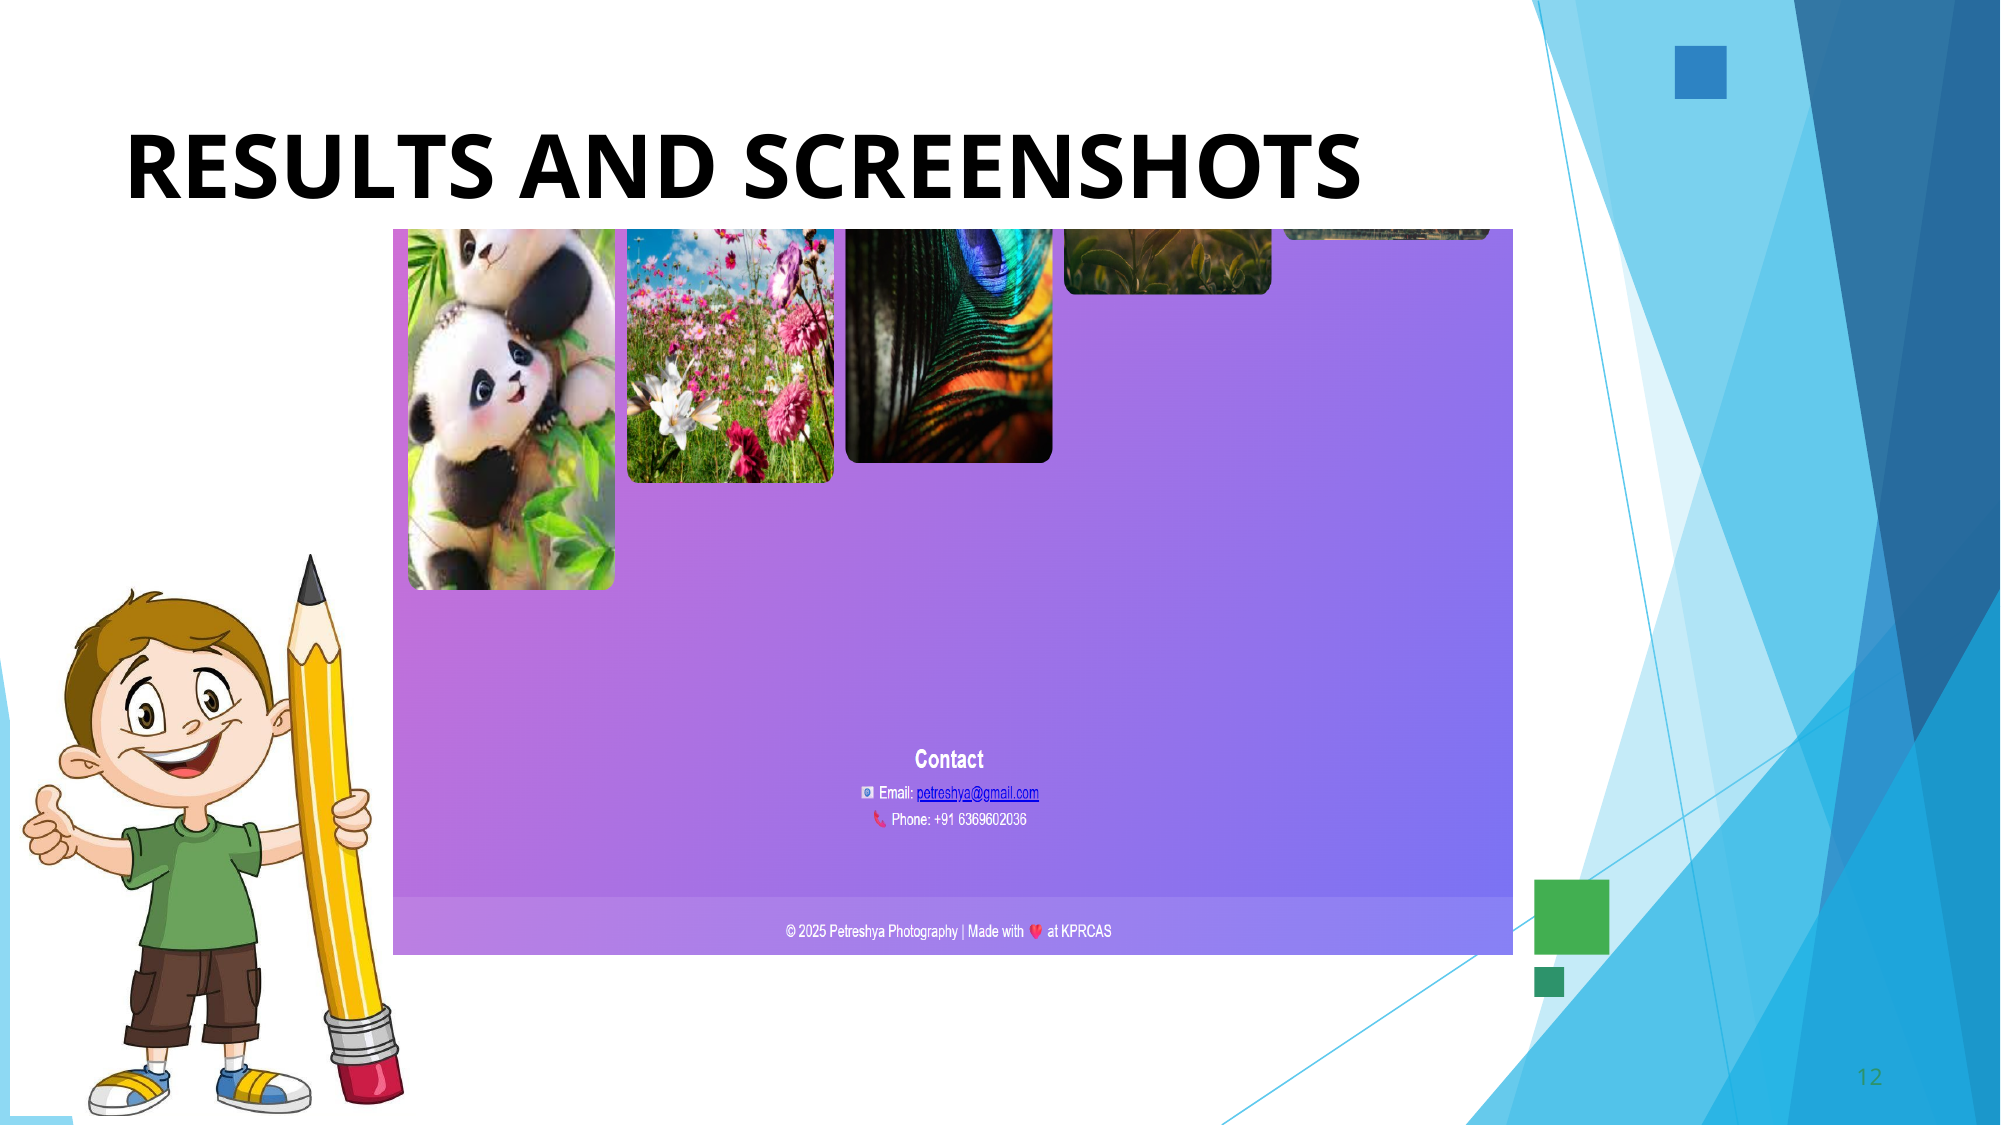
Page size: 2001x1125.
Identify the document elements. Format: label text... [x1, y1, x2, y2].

text_box [1534, 967, 1565, 997]
text_box [1534, 879, 1610, 955]
text_box [1516, 386, 1850, 543]
title RESULTS AND SCREENSHOTS [121, 107, 1513, 298]
text_box 12 [1849, 1061, 1888, 1095]
text_box [1674, 45, 1727, 99]
picture [10, 229, 1513, 1116]
